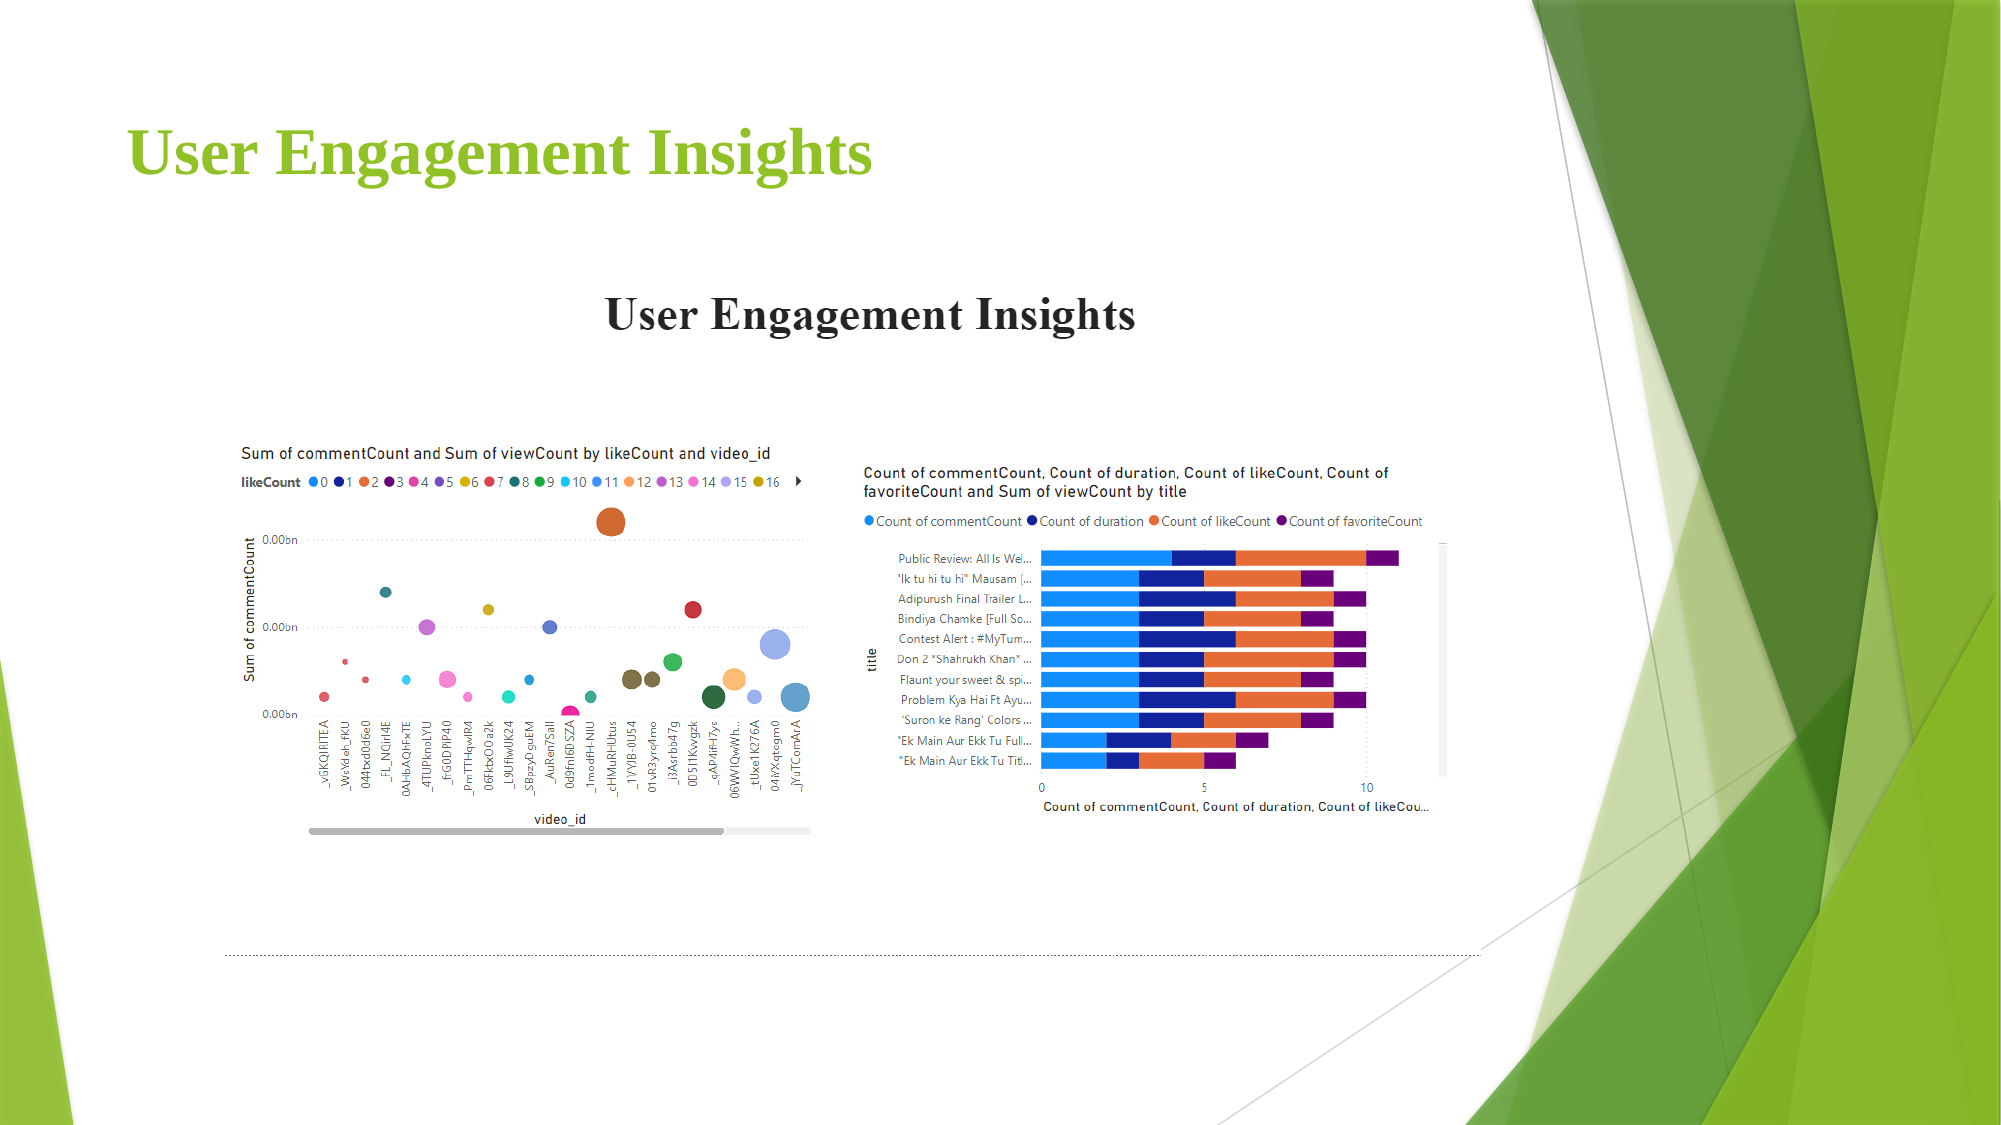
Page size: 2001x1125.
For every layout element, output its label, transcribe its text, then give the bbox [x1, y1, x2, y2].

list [224, 263, 1481, 957]
title User Engagement Insights [111, 99, 1522, 317]
